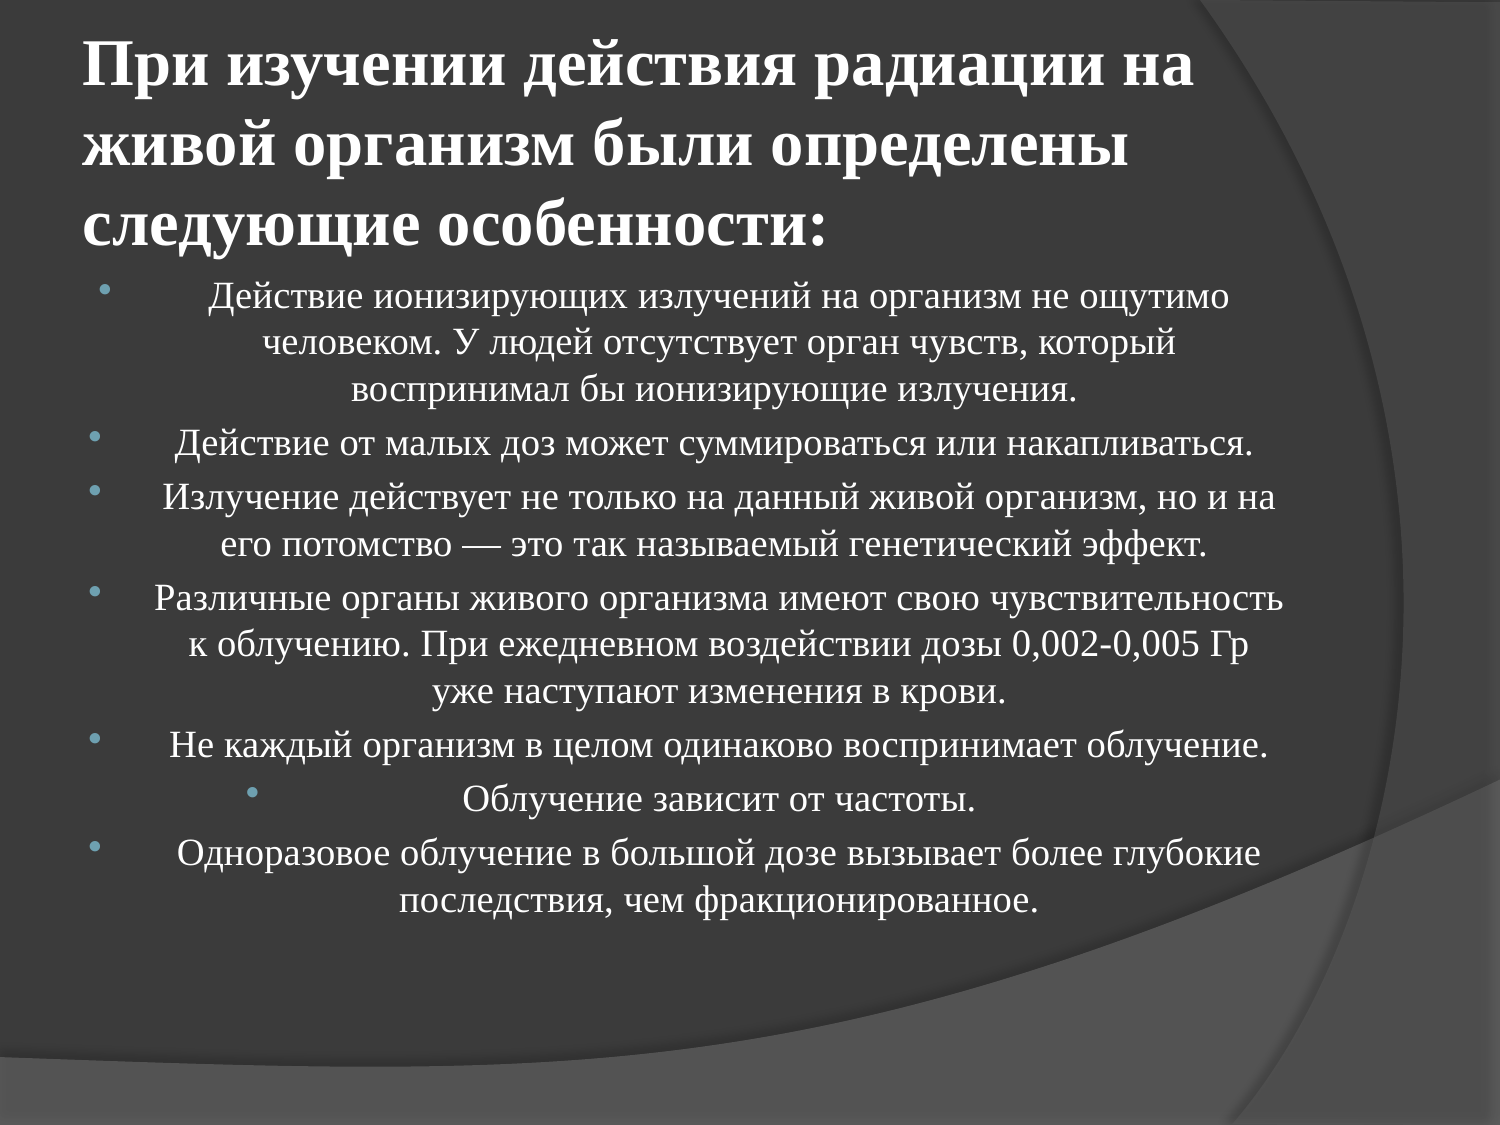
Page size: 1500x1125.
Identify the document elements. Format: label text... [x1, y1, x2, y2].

title При изучении действия радиации на живой организм были определены следующие особенности: [75, 45, 1300, 233]
list Действие ионизирующих излучений на организм не ощутимо человеком. У людей отсутствует орган чувств, который воспринимал бы ионизирующие излучения. Действие от малых доз может суммироваться или накапливаться. Излучение действует не только на данный живой организм, но и на его потомство — это так называемый генетический эффект. Различные органы живого организма имеют свою чувствительность к облучению. При ежедневном воздействии дозы 0,002-0,005 Гр уже наступают изменения в крови. Не каждый организм в целом одинаково воспринимает облучение. Облучение зависит от частоты. Одноразовое облучение в большой дозе вызывает более глубокие последствия, чем фракционированное. [75, 262, 1300, 1005]
